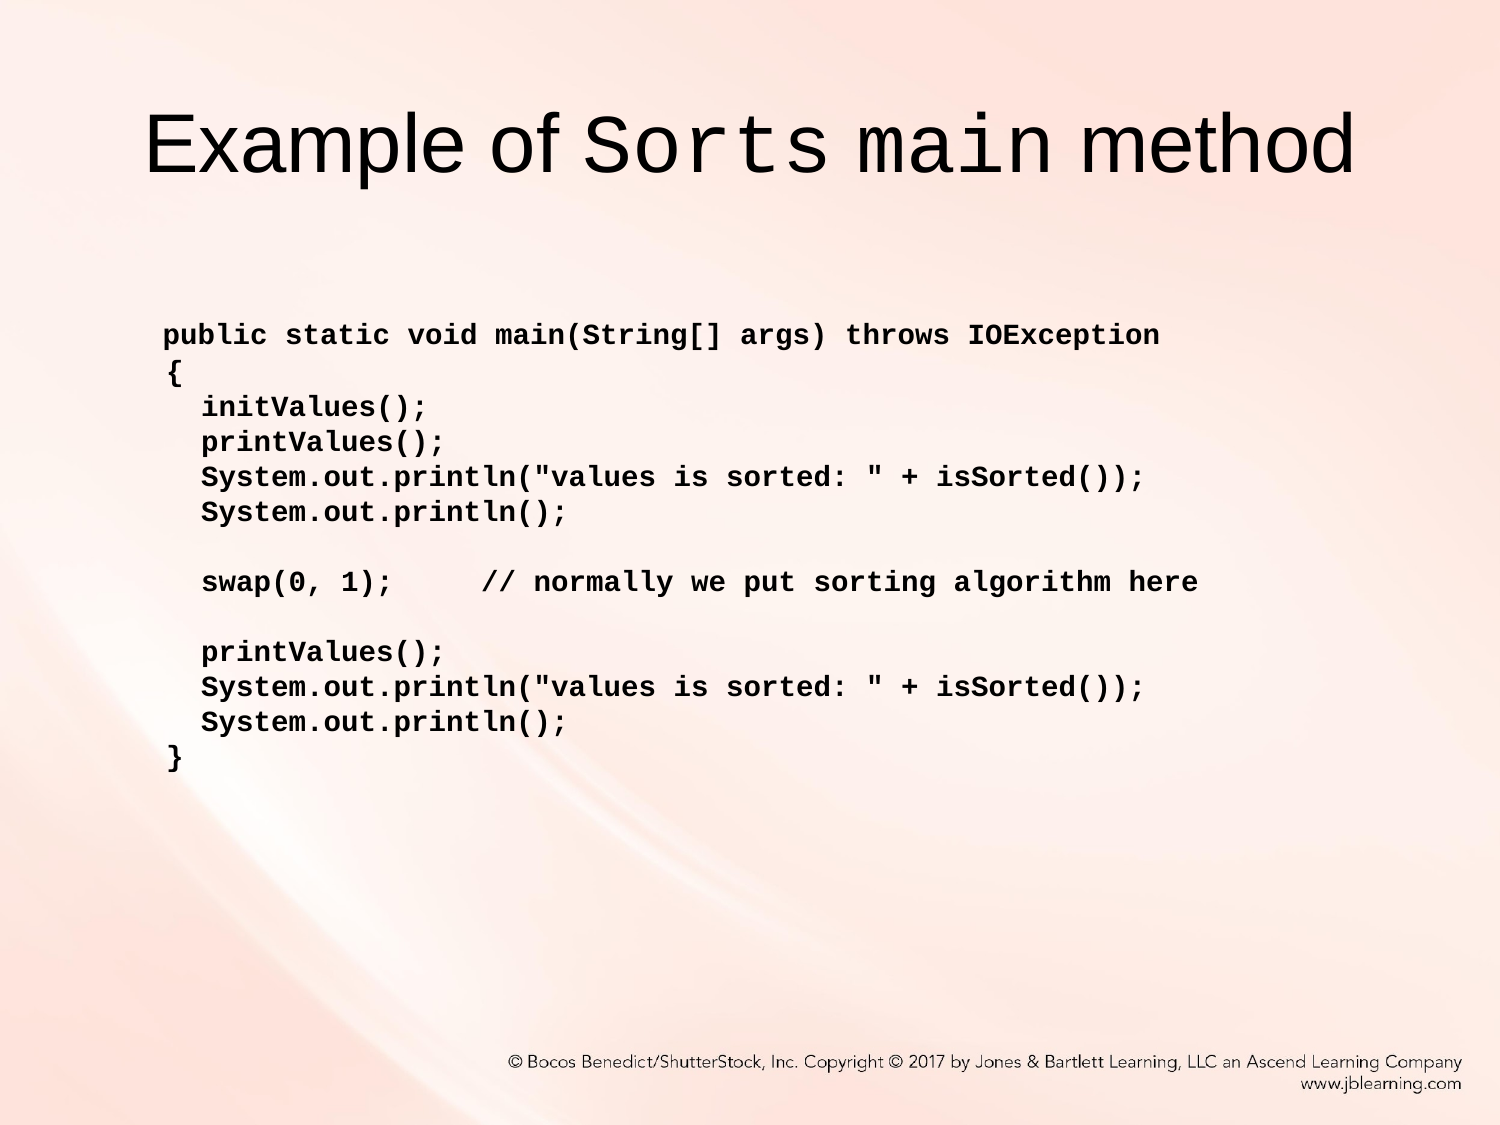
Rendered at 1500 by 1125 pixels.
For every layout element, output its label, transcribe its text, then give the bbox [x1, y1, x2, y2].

text_box public static void main(String[] args) throws IOException { initValues(); printValues(); System.out.println("values is sorted: " + isSorted()); System.out.println(); swap(0, 1); // normally we put sorting algorithm here printValues(); System.out.println("values is sorted: " + isSorted()); System.out.println(); } [116, 299, 1214, 780]
picture [0, 0, 1500, 1125]
text_box Example of Sorts main method [74, 45, 1425, 233]
